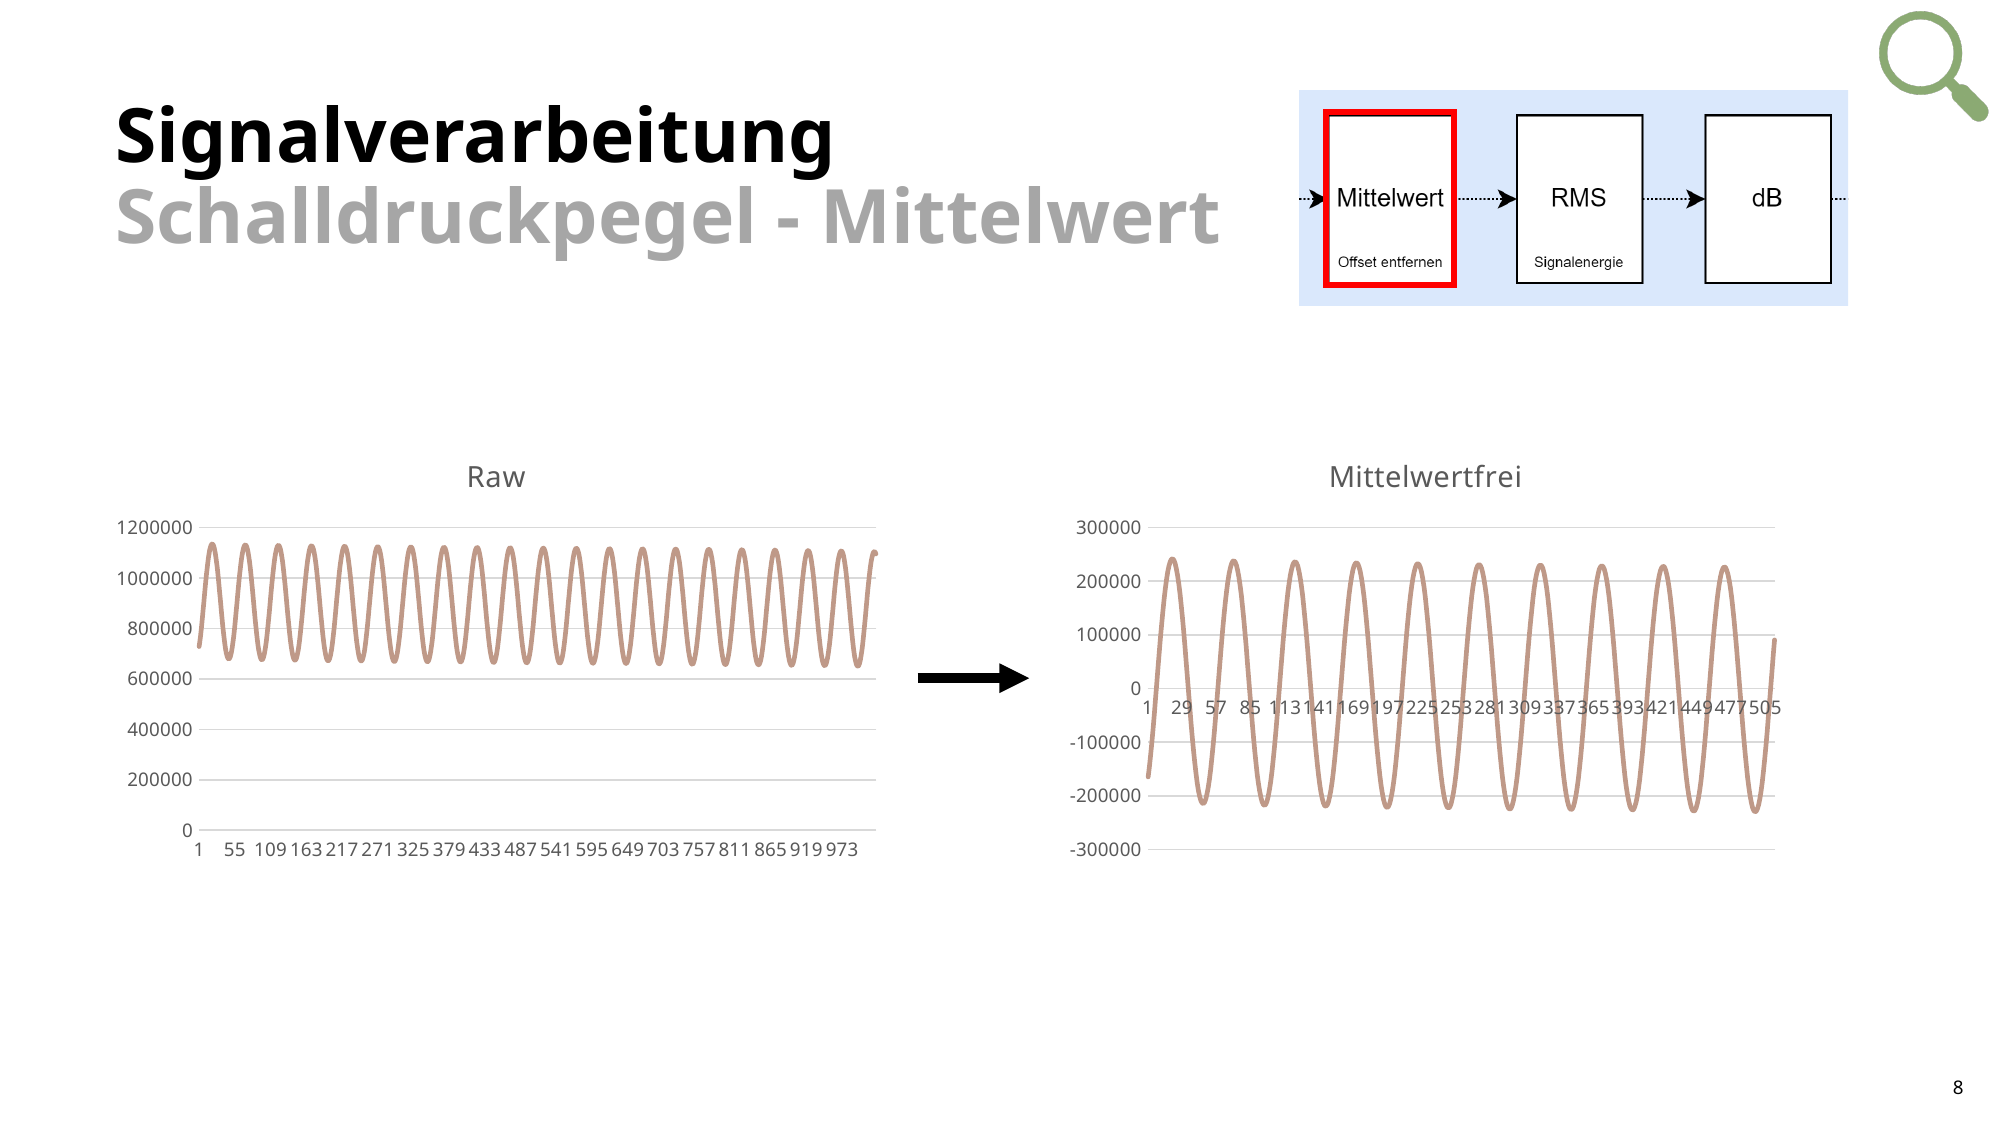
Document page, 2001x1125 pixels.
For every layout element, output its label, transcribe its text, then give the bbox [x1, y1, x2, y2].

picture [1299, 89, 1849, 306]
chart [1054, 430, 1797, 872]
chart [100, 430, 893, 872]
text_box [1866, 0, 2000, 134]
slide_number 8 [1908, 1058, 1979, 1119]
title Signalverarbeitung Schalldruckpegel - Mittelwert [100, 90, 1299, 276]
